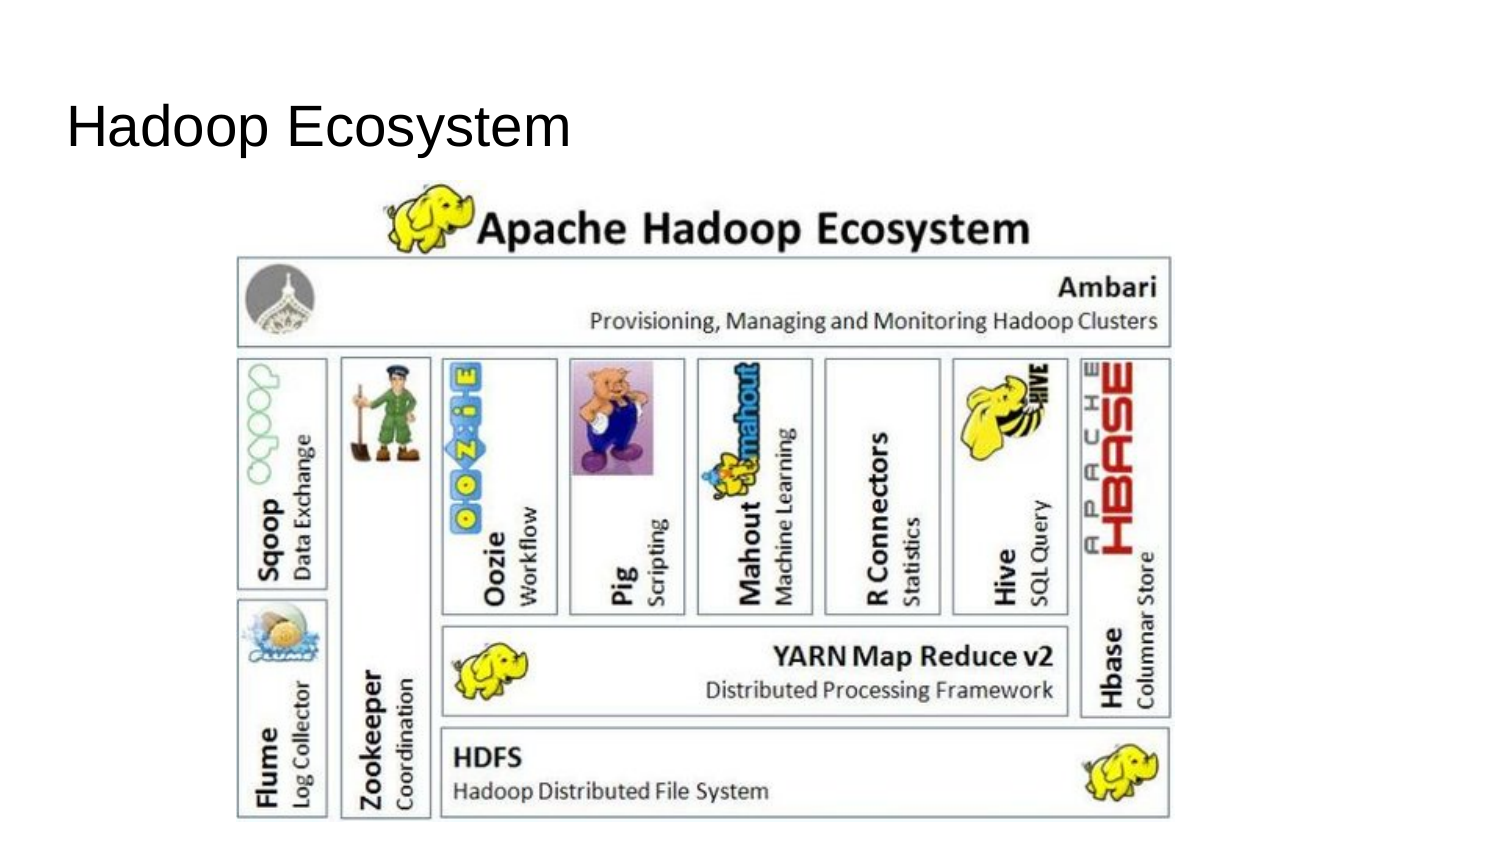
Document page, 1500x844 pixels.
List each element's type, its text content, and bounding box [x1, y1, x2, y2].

title Hadoop Ecosystem [51, 72, 1449, 167]
picture [236, 180, 1175, 822]
